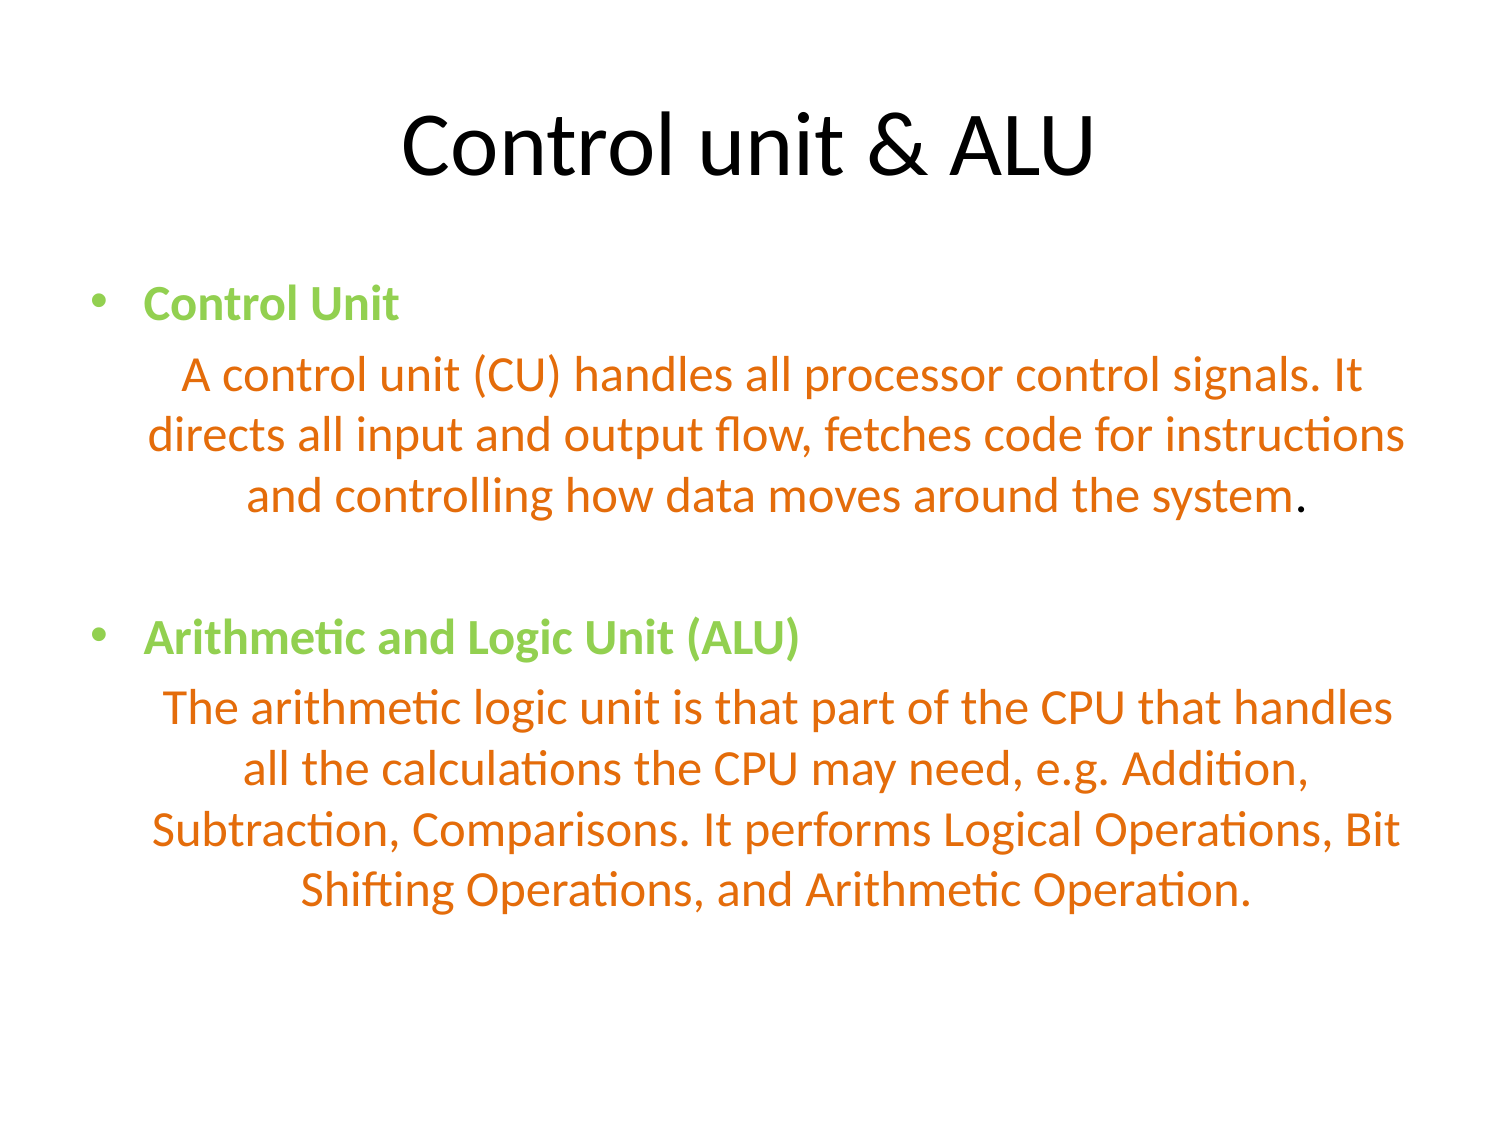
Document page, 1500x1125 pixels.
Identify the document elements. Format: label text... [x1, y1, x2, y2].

title Control unit & ALU [75, 45, 1425, 233]
list Control Unit A control unit (CU) handles all processor control signals. It directs all input and output flow, fetches code for instructions and controlling how data moves around the system. Arithmetic and Logic Unit (ALU) The arithmetic logic unit is that part of the CPU that handles all the calculations the CPU may need, e.g. Addition, Subtraction, Comparisons. It performs Logical Operations, Bit Shifting Operations, and Arithmetic Operation. [75, 262, 1425, 1005]
